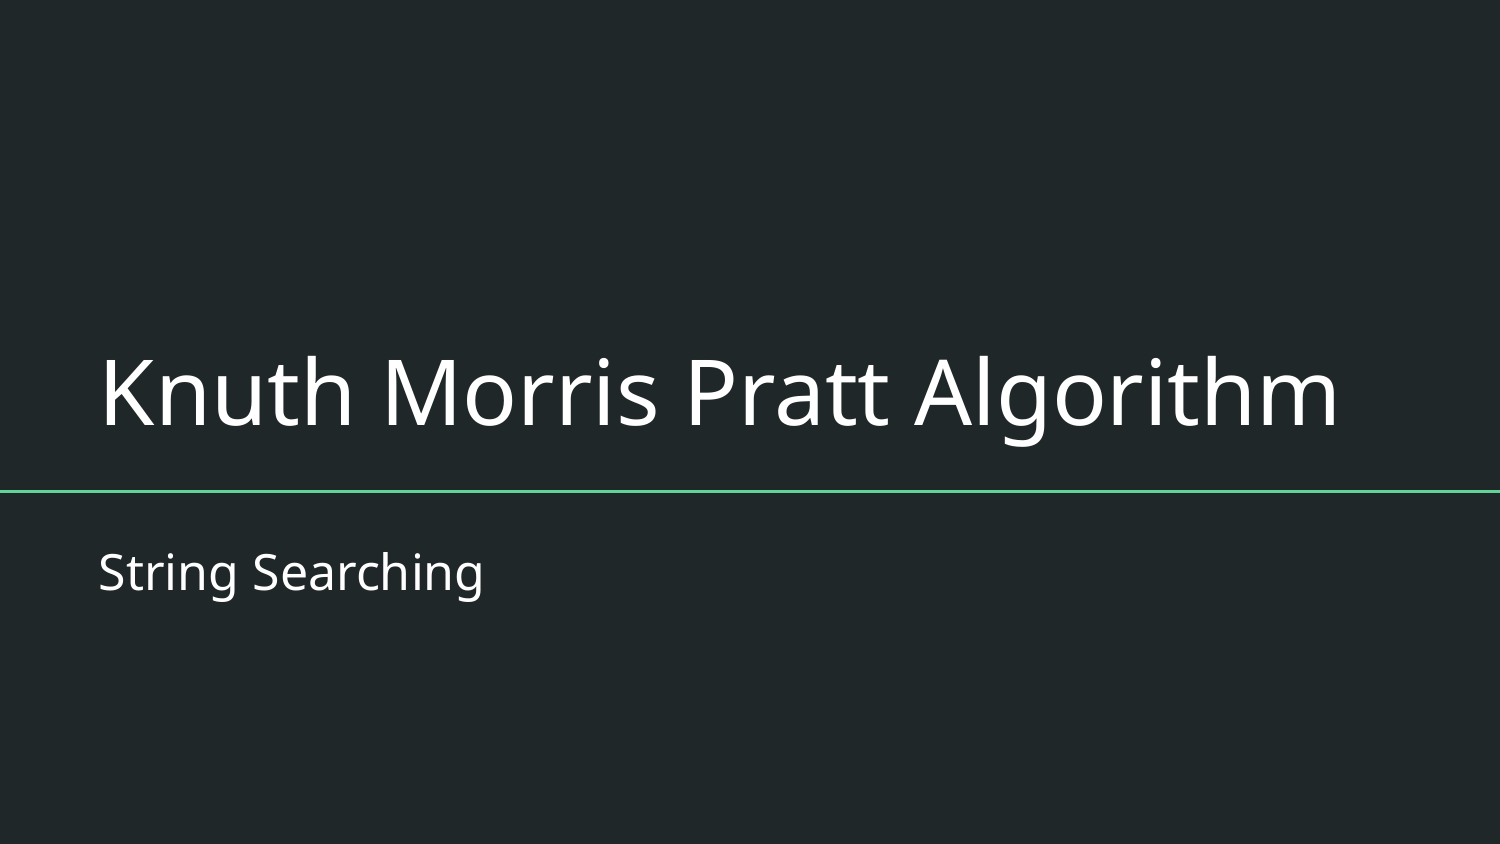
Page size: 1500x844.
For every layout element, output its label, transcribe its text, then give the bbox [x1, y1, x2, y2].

subtitle String Searching [83, 522, 1417, 626]
title Knuth Morris Pratt Algorithm [83, 206, 1417, 467]
